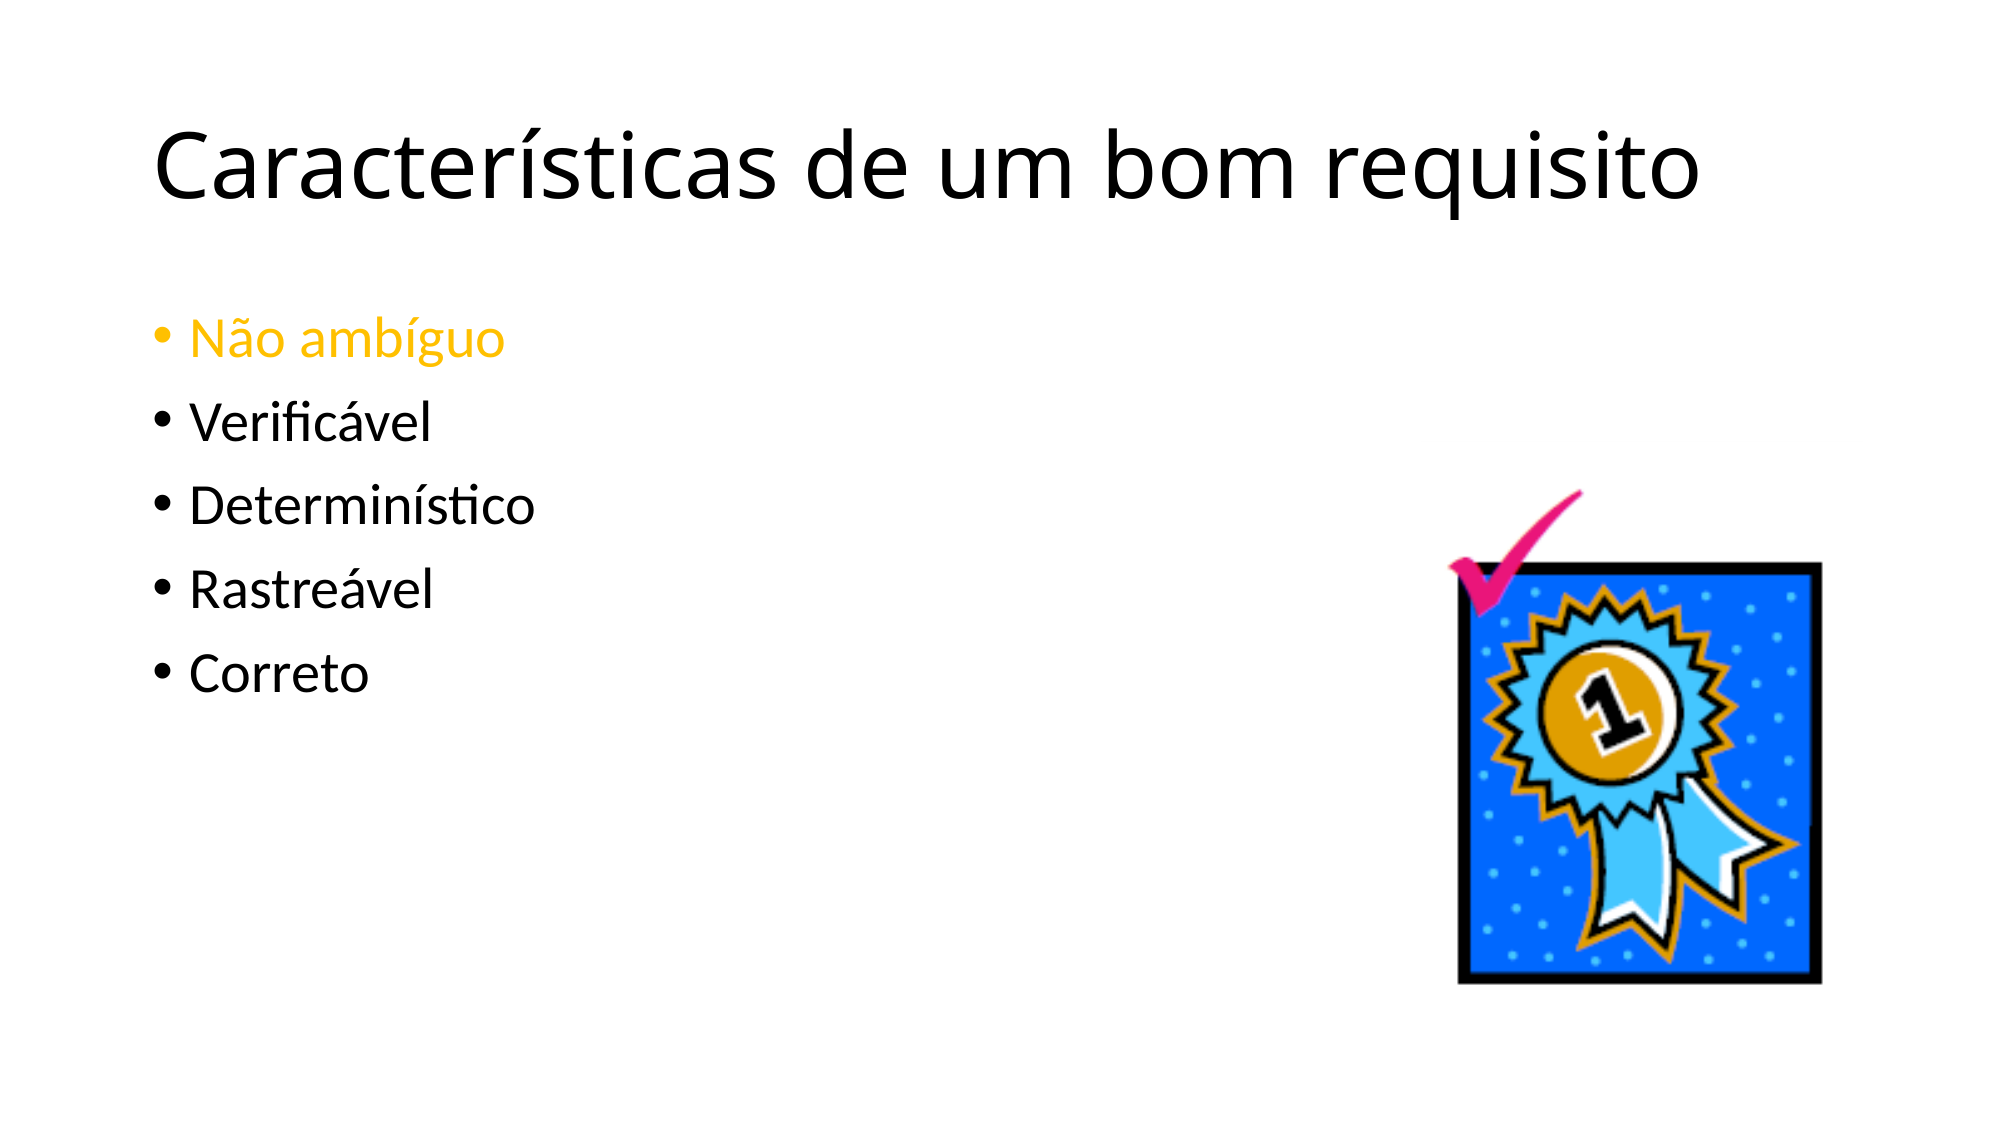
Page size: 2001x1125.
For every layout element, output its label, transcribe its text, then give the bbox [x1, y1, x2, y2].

title Características de um bom requisito [137, 59, 1863, 278]
list Não ambíguo Verificável Determinístico Rastreável Correto [137, 299, 1863, 1014]
picture [1421, 439, 1863, 1015]
